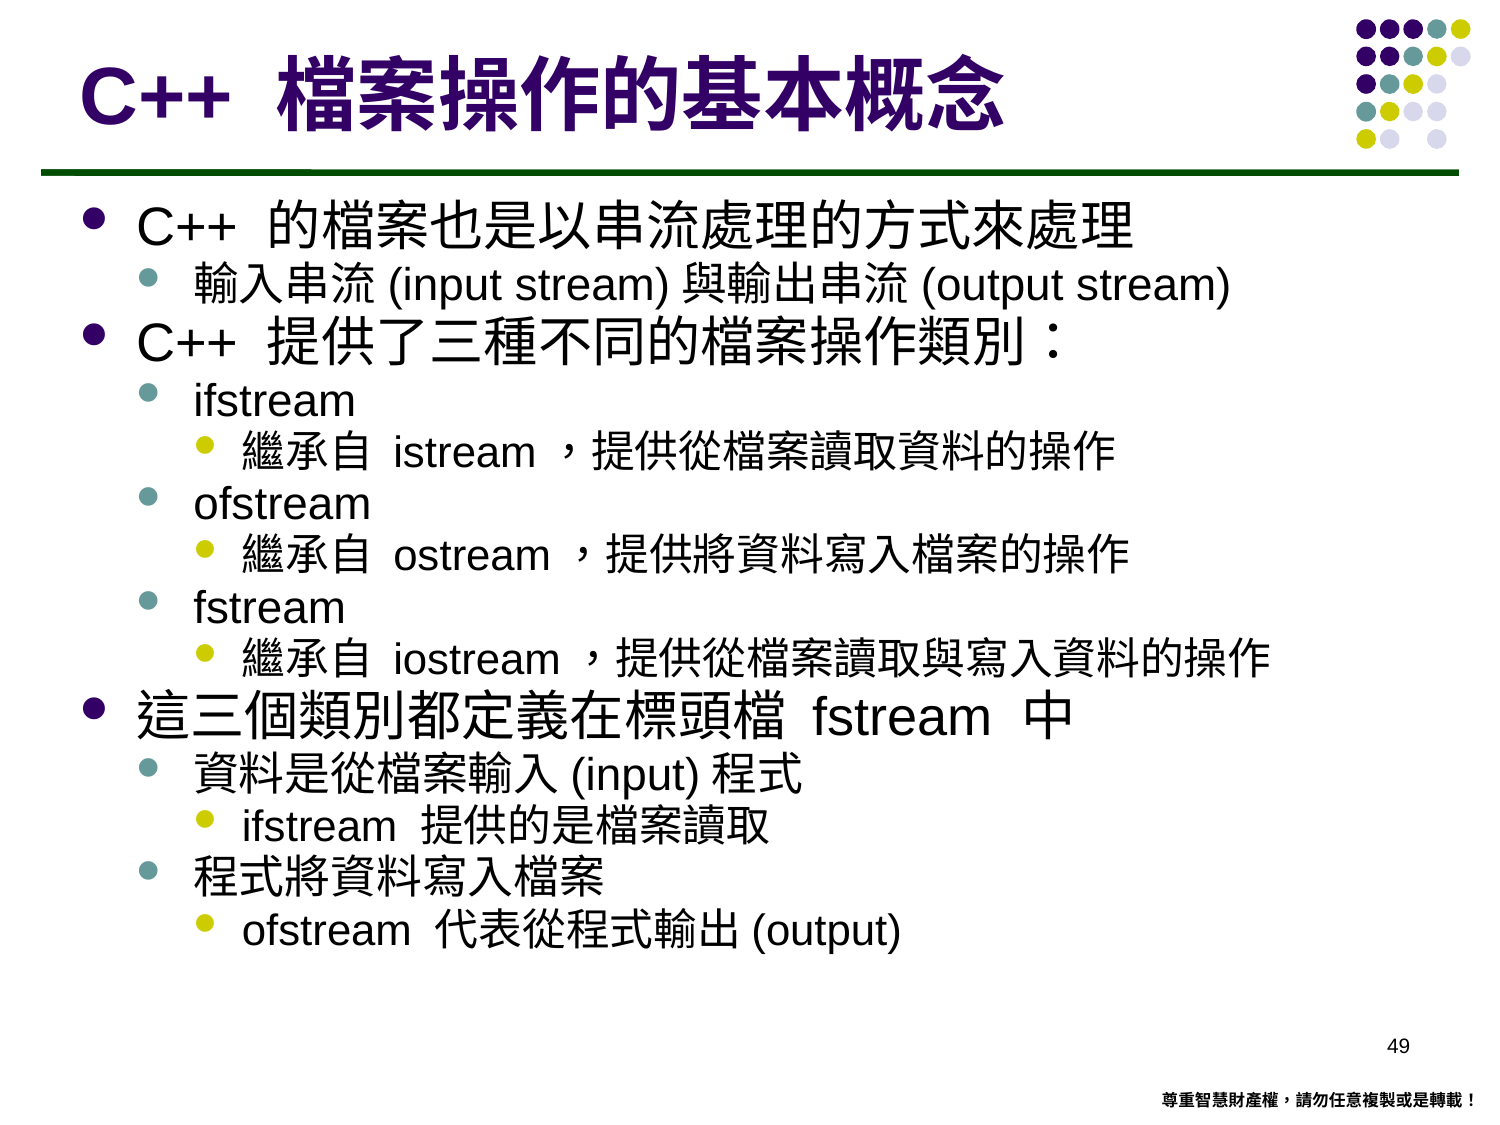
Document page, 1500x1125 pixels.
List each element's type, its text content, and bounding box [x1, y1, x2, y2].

slide_number 48 [1074, 1024, 1426, 1101]
list C++ 的檔案也是以串流處理的方式來處理 輸入串流(input stream)與輸出串流(output stream) C++ 提供了三種不同的檔案操作類別： ifstream 繼承自 istream，提供從檔案讀取資料的操作 ofstream 繼承自 ostream，提供將資料寫入檔案的操作 fstream 繼承自 iostream，提供從檔案讀取與寫入資料的操作 這三個類別都定義在標頭檔 fstream 中 資料是從檔案輸入(input)程式 ifstream 提供的是檔案讀取 程式將資料寫入檔案 ofstream 代表從程式輸出(output) [64, 196, 1416, 1083]
title C++ 檔案操作的基本概念 [64, 42, 1303, 149]
